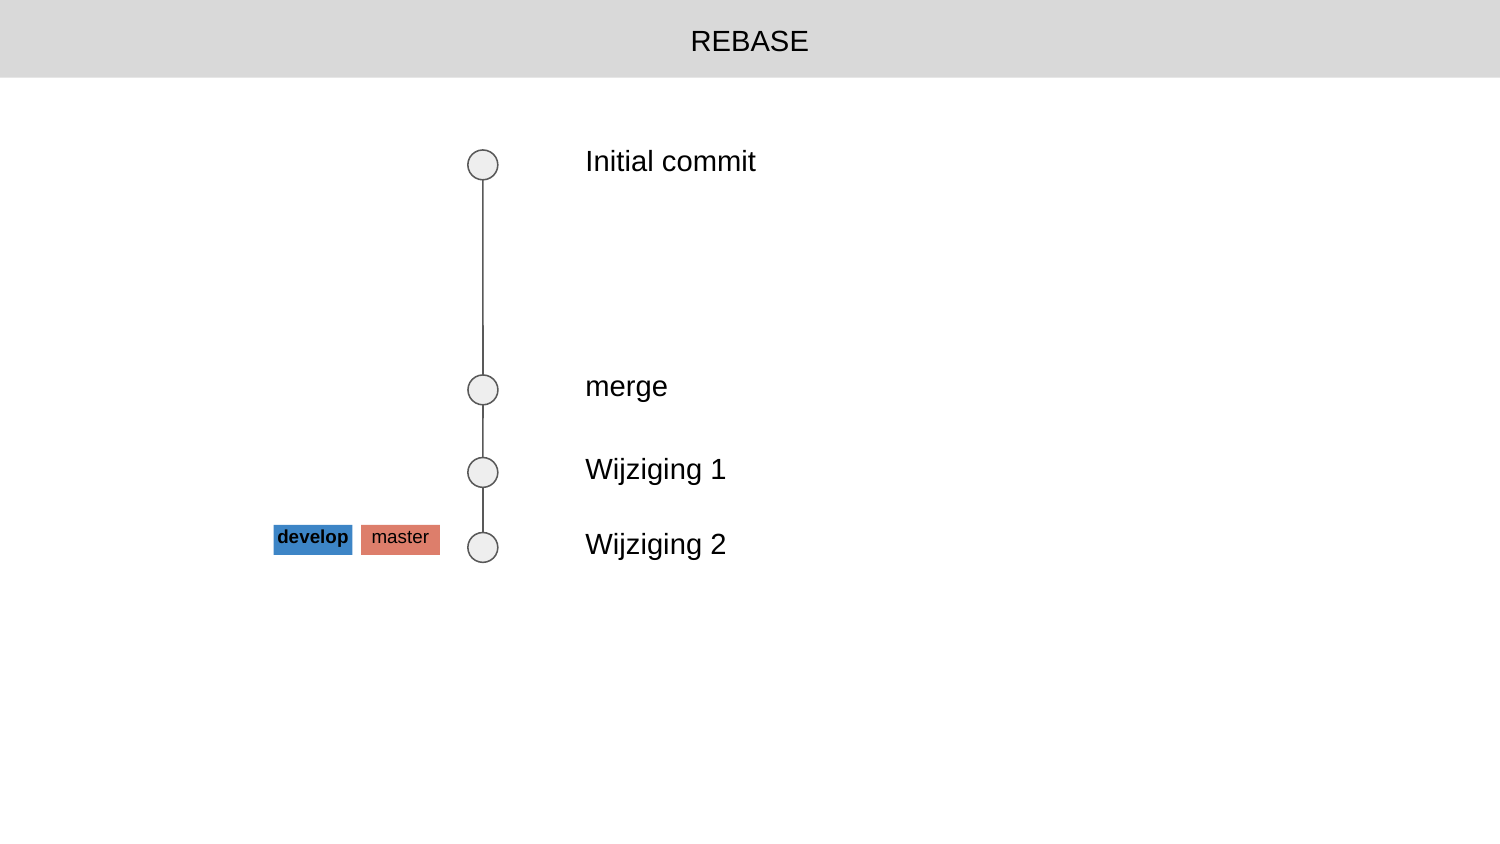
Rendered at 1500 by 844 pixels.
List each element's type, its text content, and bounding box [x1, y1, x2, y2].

text_box master [361, 524, 440, 555]
text_box Initial commit [585, 142, 766, 188]
text_box merge [585, 367, 766, 413]
text_box develop [273, 524, 353, 555]
text_box Wijziging 2 [585, 524, 766, 570]
text_box Wijziging 1 [585, 449, 766, 495]
text_box [467, 375, 498, 405]
text_box REBASE [0, 0, 1500, 78]
text_box [467, 149, 498, 180]
text_box [467, 533, 498, 563]
text_box [467, 458, 498, 488]
